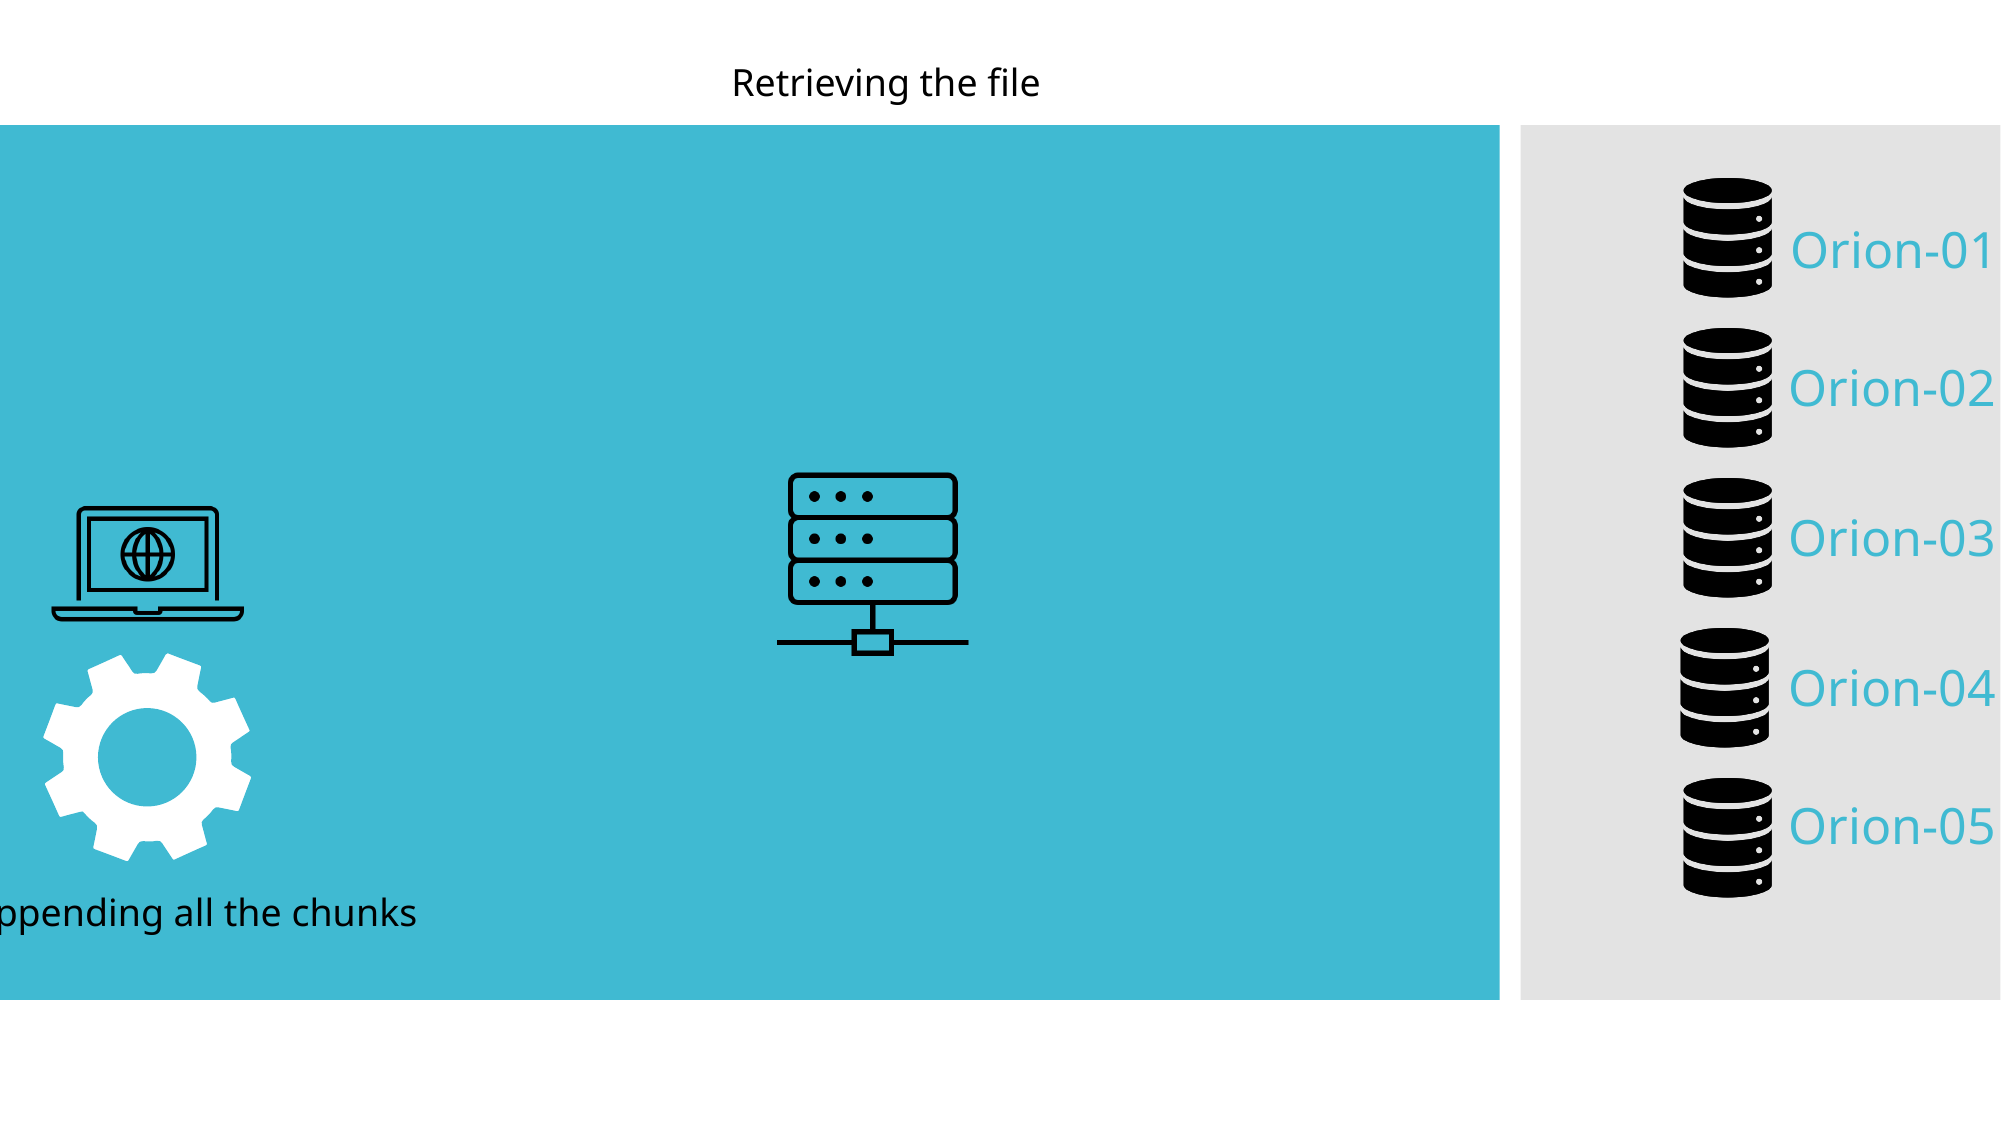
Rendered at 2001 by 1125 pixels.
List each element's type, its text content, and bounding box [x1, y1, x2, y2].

text_box Orion-01 [1803, 211, 2000, 286]
text_box Retrieving the file [724, 51, 1049, 112]
picture [47, 462, 248, 663]
picture [745, 434, 1001, 691]
text_box Orion-05 [1803, 787, 2000, 862]
picture [1649, 162, 1803, 913]
text_box Orion-04 [1800, 649, 2000, 725]
text_box [42, 663, 253, 863]
text_box Orion-02 [1803, 348, 2000, 424]
text_box Orion-03 [1803, 499, 2000, 575]
text_box Appending all the chunks [0, 881, 426, 941]
